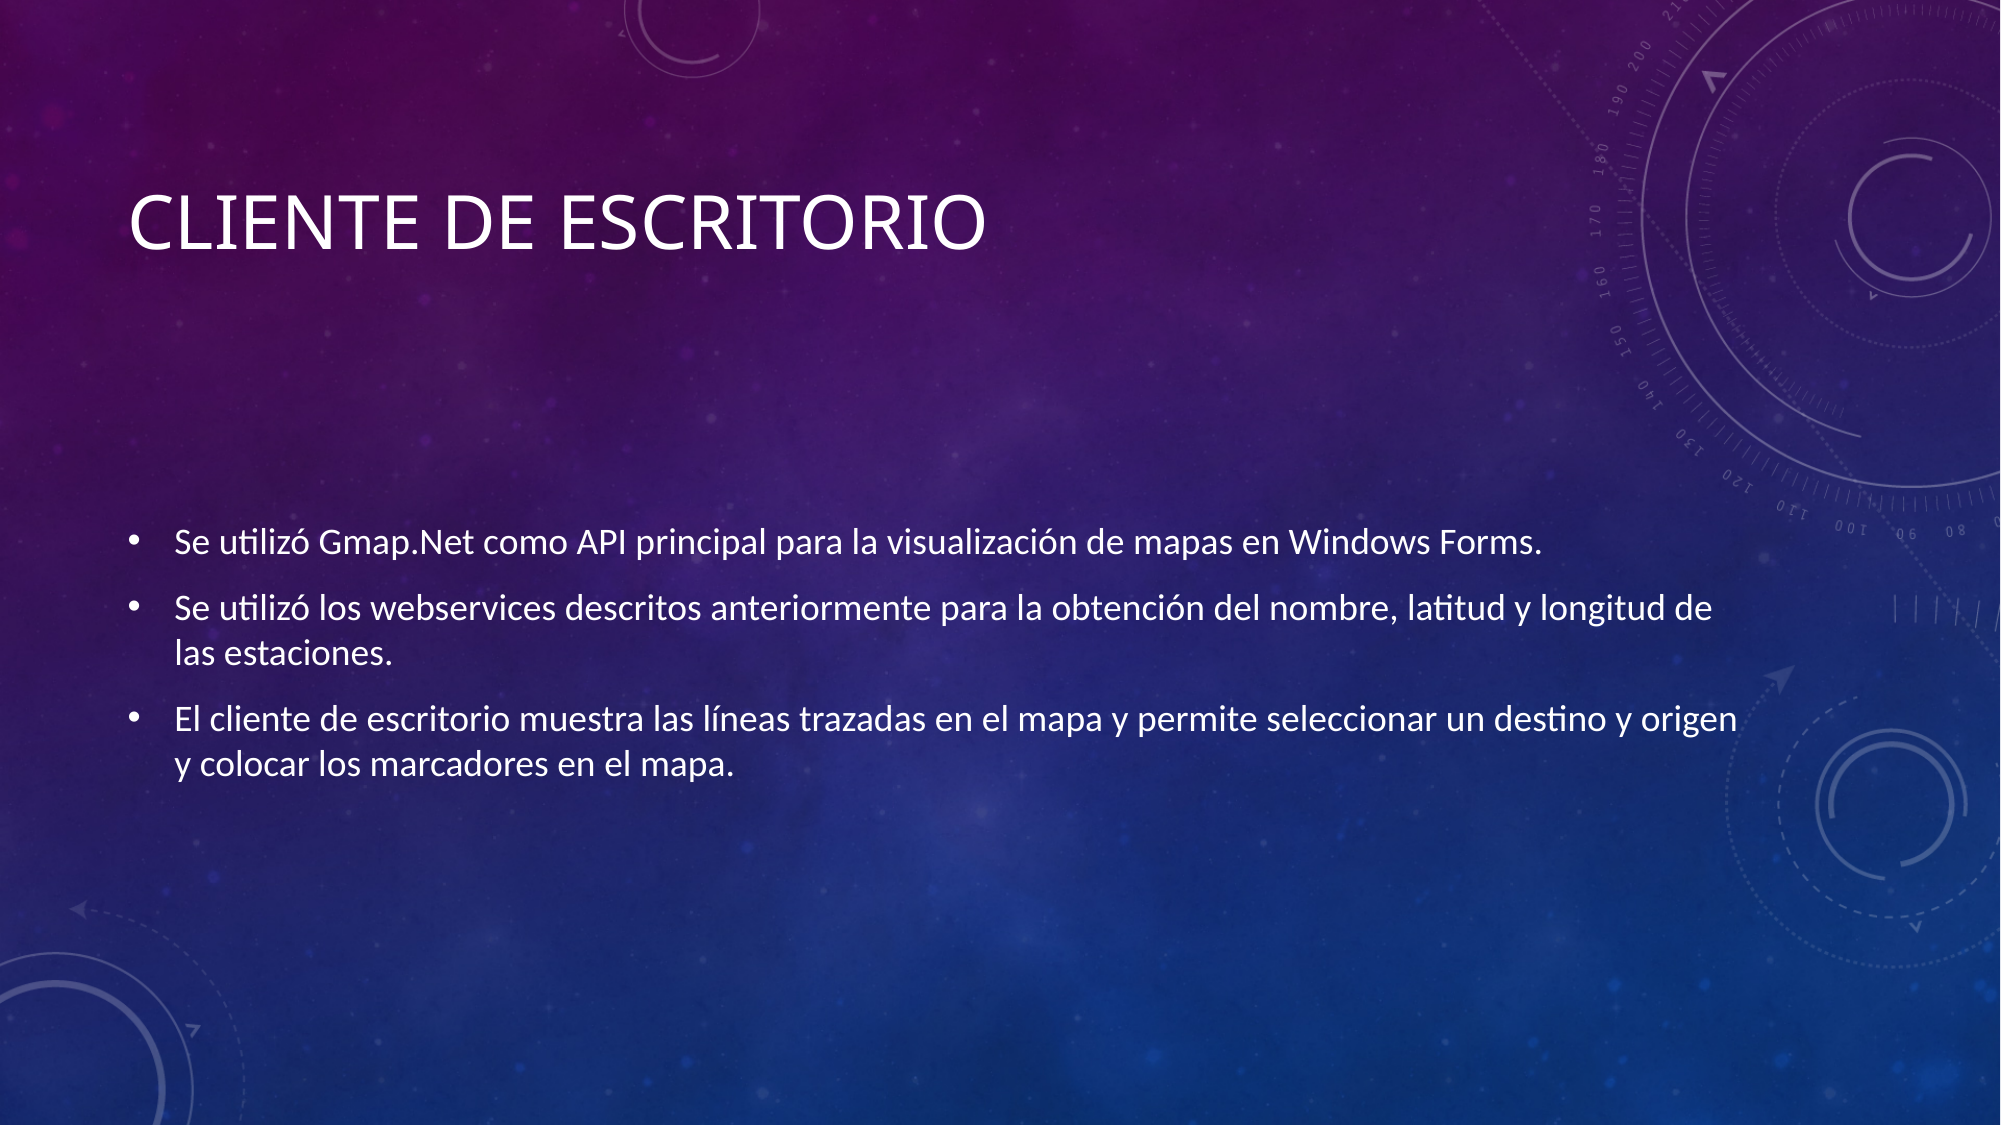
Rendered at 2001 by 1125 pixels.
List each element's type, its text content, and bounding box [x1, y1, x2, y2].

picture [0, 0, 2001, 1125]
title Cliente de Escritorio [112, 99, 1775, 339]
list Se utilizó Gmap.Net como API principal para la visualización de mapas en Windows Forms. Se utilizó los webservices descritos anteriormente para la obtención del nombre, latitud y longitud de las estaciones. El cliente de escritorio muestra las líneas trazadas en el mapa y permite seleccionar un destino y origen y colocar los marcadores en el mapa. [112, 351, 1775, 950]
